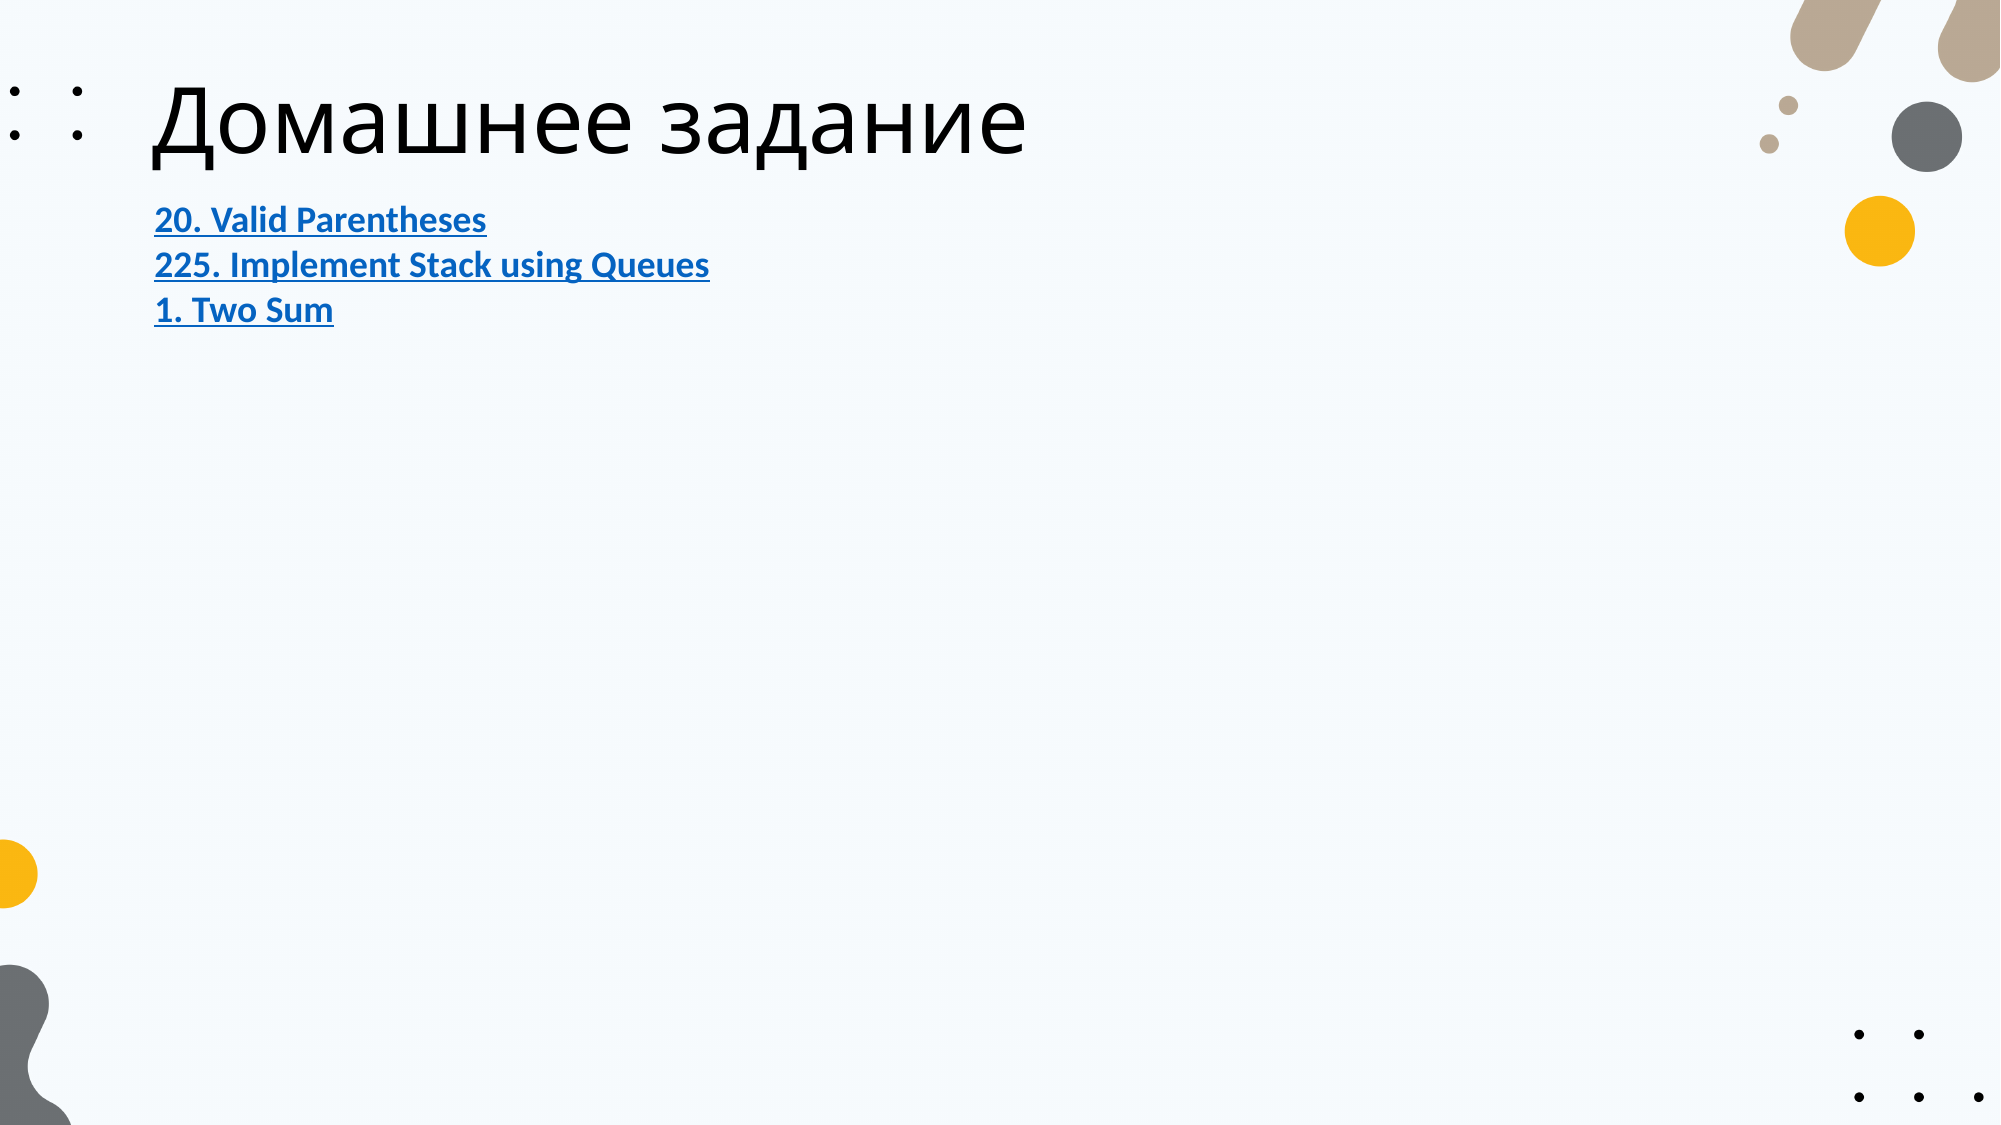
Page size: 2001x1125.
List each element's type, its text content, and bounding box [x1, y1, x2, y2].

text_box 20. Valid Parentheses 225. Implement Stack using Queues 1. Two Sum [139, 187, 725, 338]
title Домашнее задание [137, 59, 1863, 188]
picture [0, 0, 2000, 1125]
